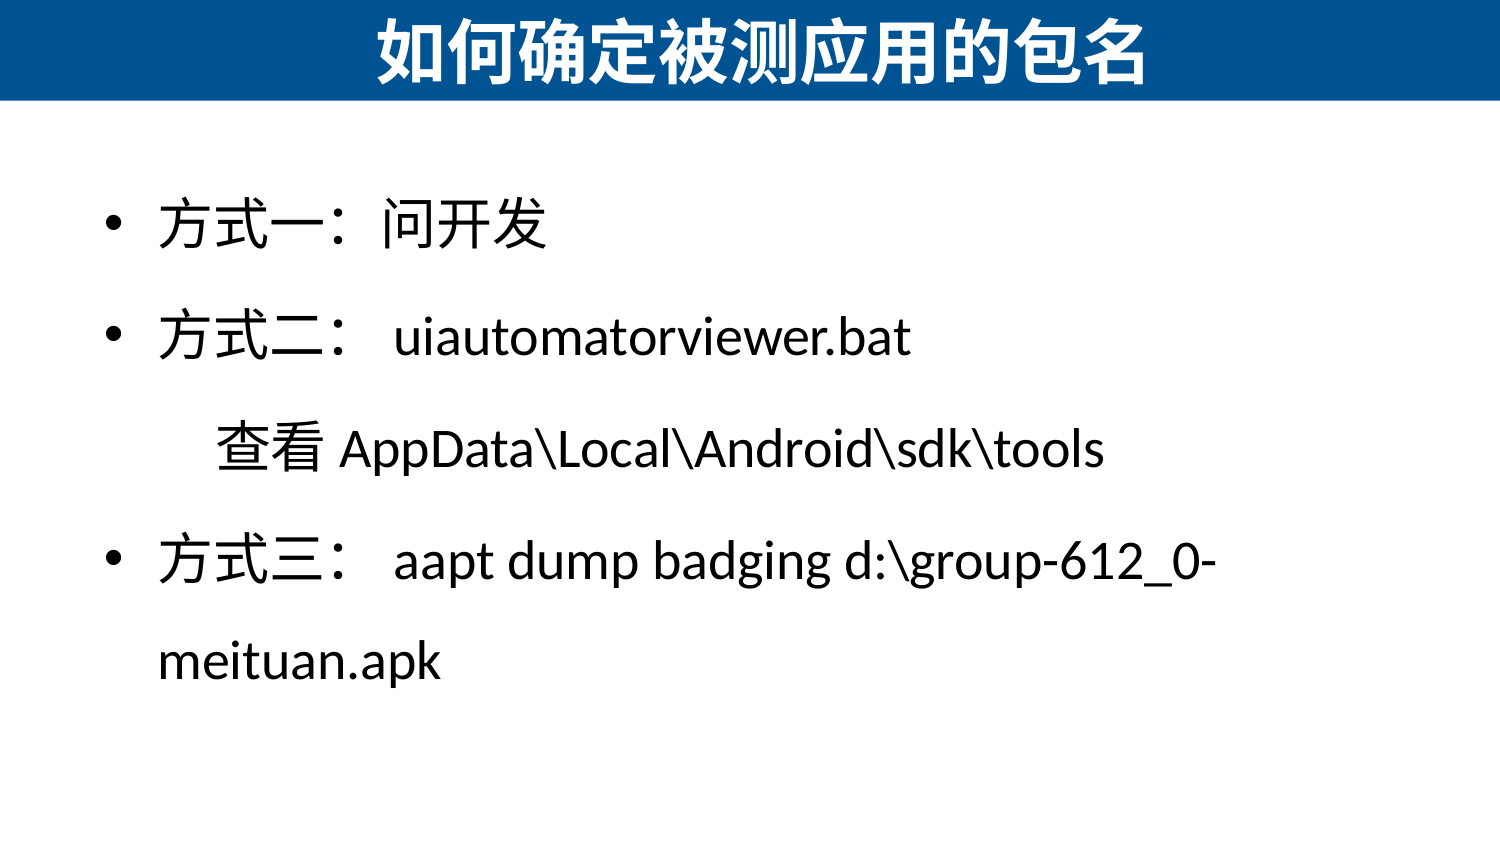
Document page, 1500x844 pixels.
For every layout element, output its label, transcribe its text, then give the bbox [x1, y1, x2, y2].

title 如何确定被测应用的包名 [29, 0, 1500, 101]
list 方式一：问开发 方式二：uiautomatorviewer.bat 查看AppData\Local\Android\sdk\tools 方式三：aapt dump badging d:\group-612_0-meituan.apk [88, 147, 1436, 704]
